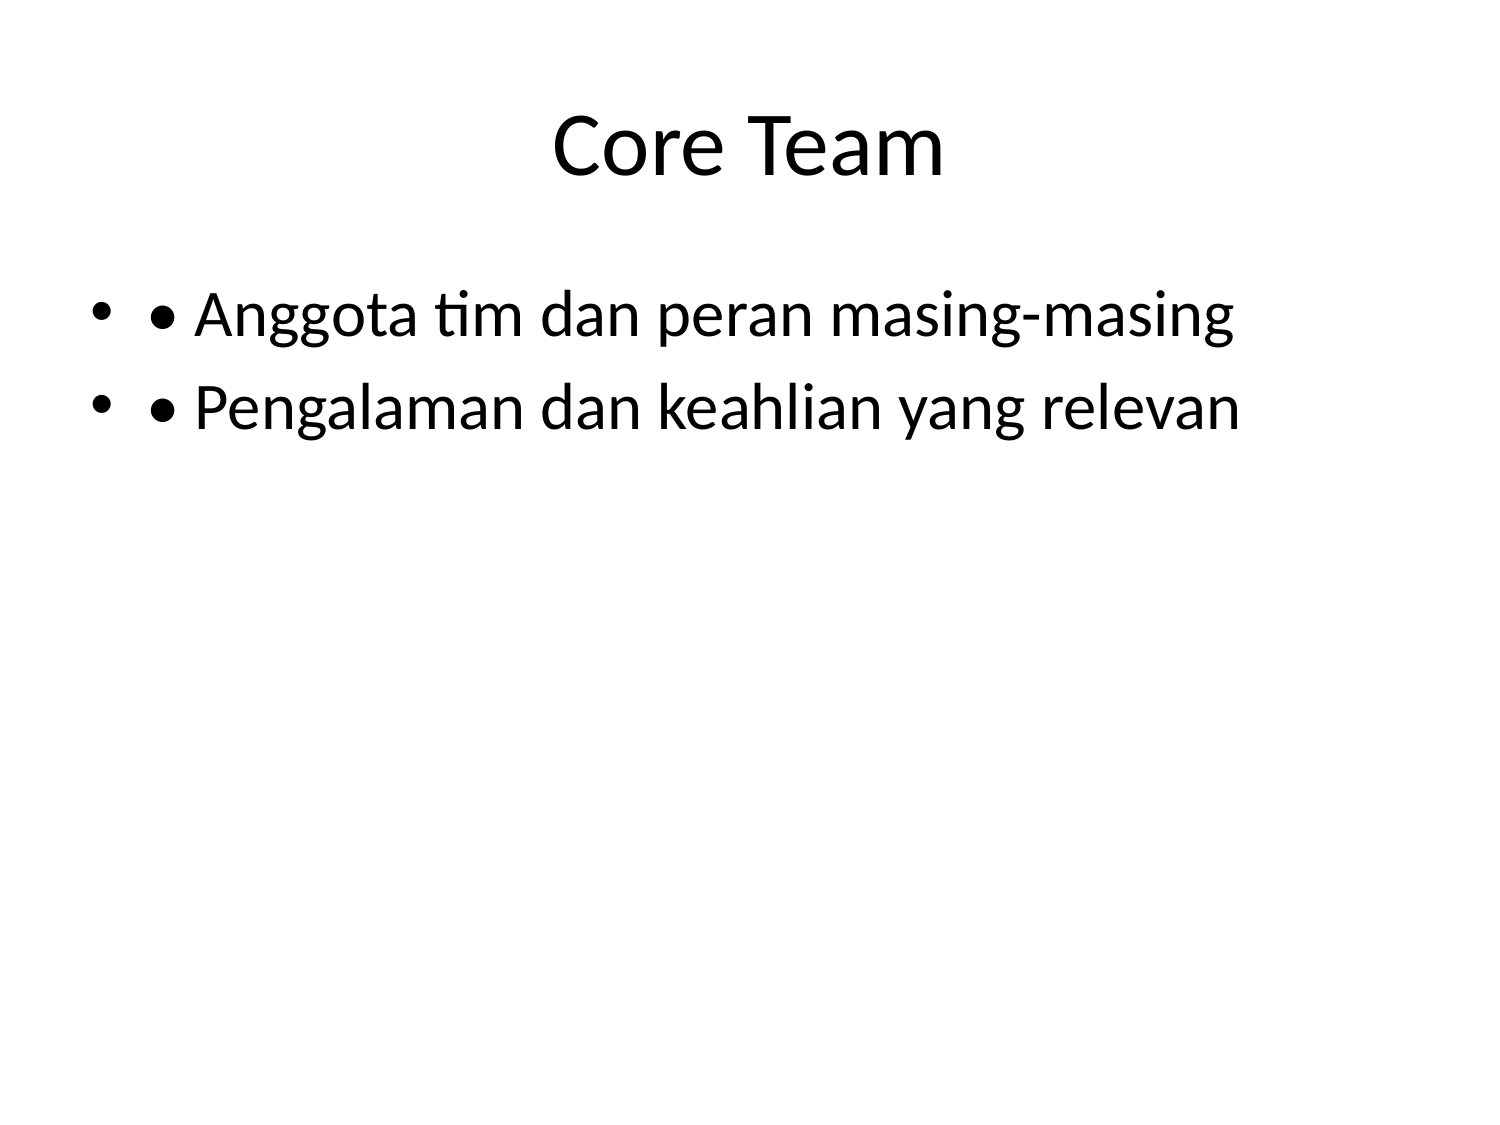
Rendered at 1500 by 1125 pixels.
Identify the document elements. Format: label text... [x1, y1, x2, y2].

title Core Team [75, 45, 1425, 233]
list • Anggota tim dan peran masing-masing • Pengalaman dan keahlian yang relevan [75, 262, 1425, 1005]
